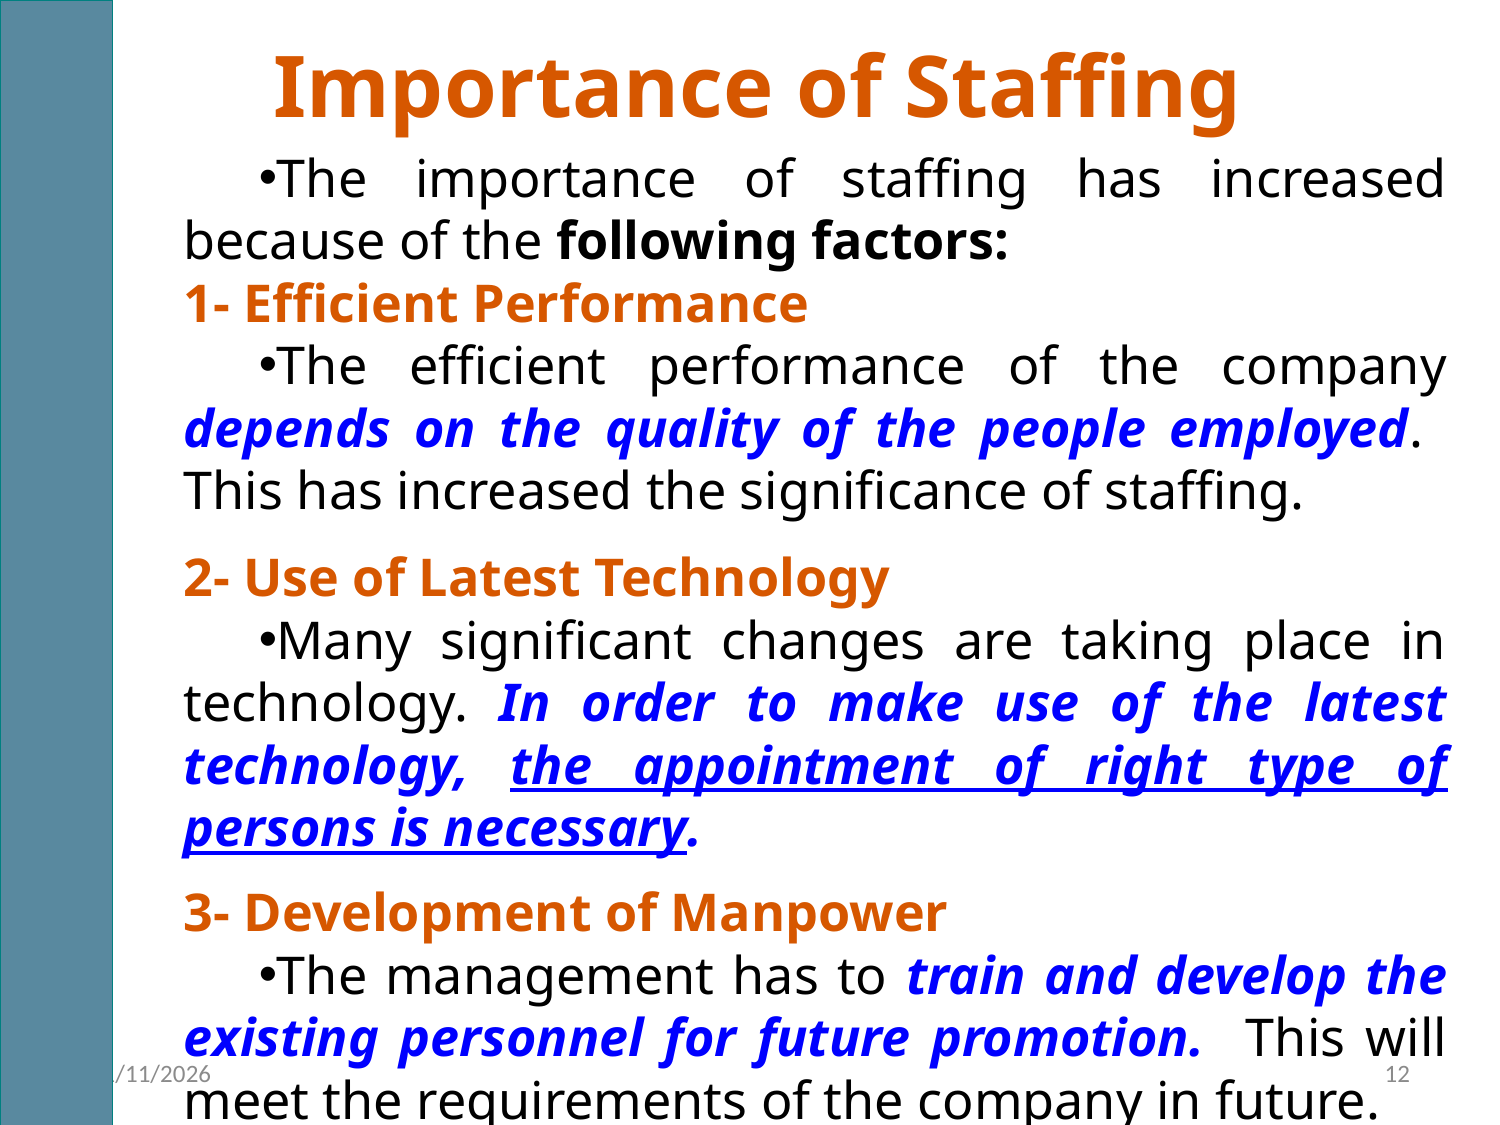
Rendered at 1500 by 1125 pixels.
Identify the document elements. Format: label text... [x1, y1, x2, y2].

text_box [0, 0, 113, 1125]
title Importance of Staffing [113, 24, 1425, 137]
slide_number 12 [1074, 1042, 1425, 1103]
slide_number 16-Jan-22 [75, 1042, 425, 1103]
list The importance of staffing has increased because of the following factors: 1- Efficient Performance The efficient performance of the company depends on the quality of the people employed. This has increased the significance of staffing. 2- Use of Latest Technology Many significant changes are taking place in technology. In order to make use of the latest technology, the appointment of right type of persons is necessary. 3- Development of Manpower The management has to train and develop the existing personnel for future promotion. This will meet the requirements of the company in future. [113, 137, 1463, 1075]
